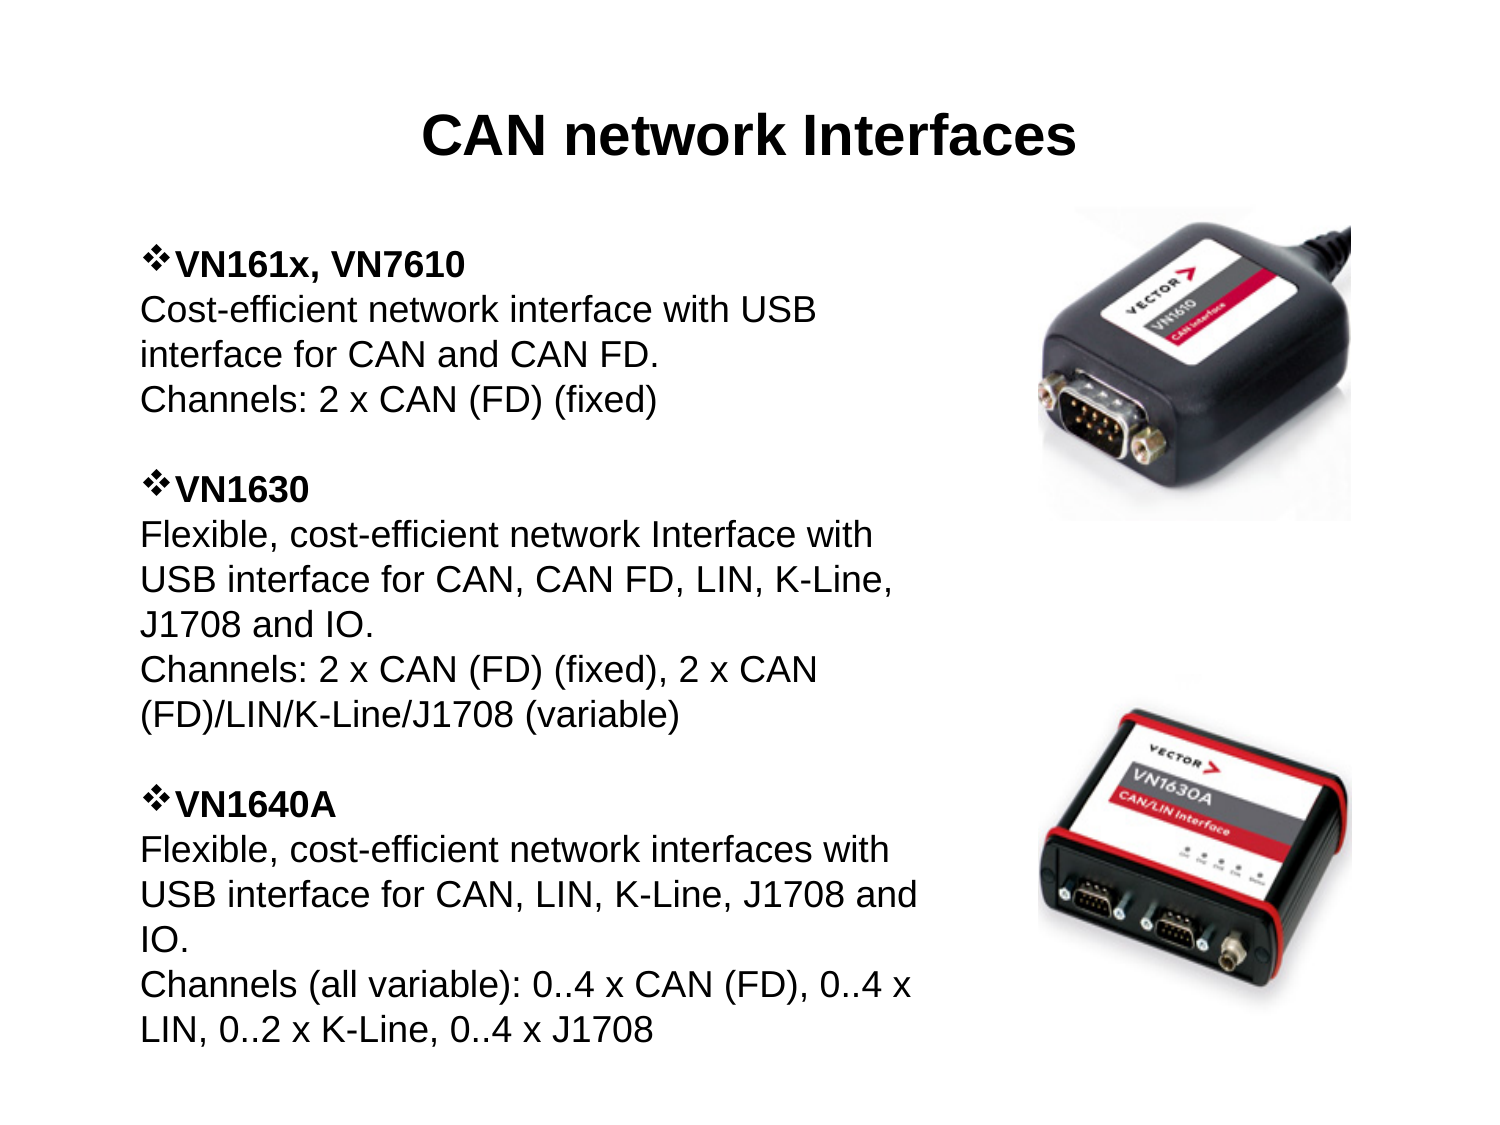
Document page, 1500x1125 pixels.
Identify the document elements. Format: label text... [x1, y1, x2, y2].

picture [1038, 674, 1352, 1025]
text_box VN161x, VN7610 Cost-efficient network interface with USB interface for CAN and CAN FD. Channels: 2 x CAN (FD) (fixed) VN1630 Flexible, cost-efficient network Interface with USB interface for CAN, CAN FD, LIN, K-Line, J1708 and IO. Channels: 2 x CAN (FD) (fixed), 2 x CAN (FD)/LIN/K-Line/J1708 (variable) VN1640A Flexible, cost-efficient network interfaces with USB interface for CAN, LIN, K-Line, J1708 and IO. Channels (all variable): 0..4 x CAN (FD), 0..4 x LIN, 0..2 x K-Line, 0..4 x J1708 [124, 198, 962, 1125]
picture [1038, 198, 1351, 521]
title CAN network Interfaces [103, 75, 1397, 199]
